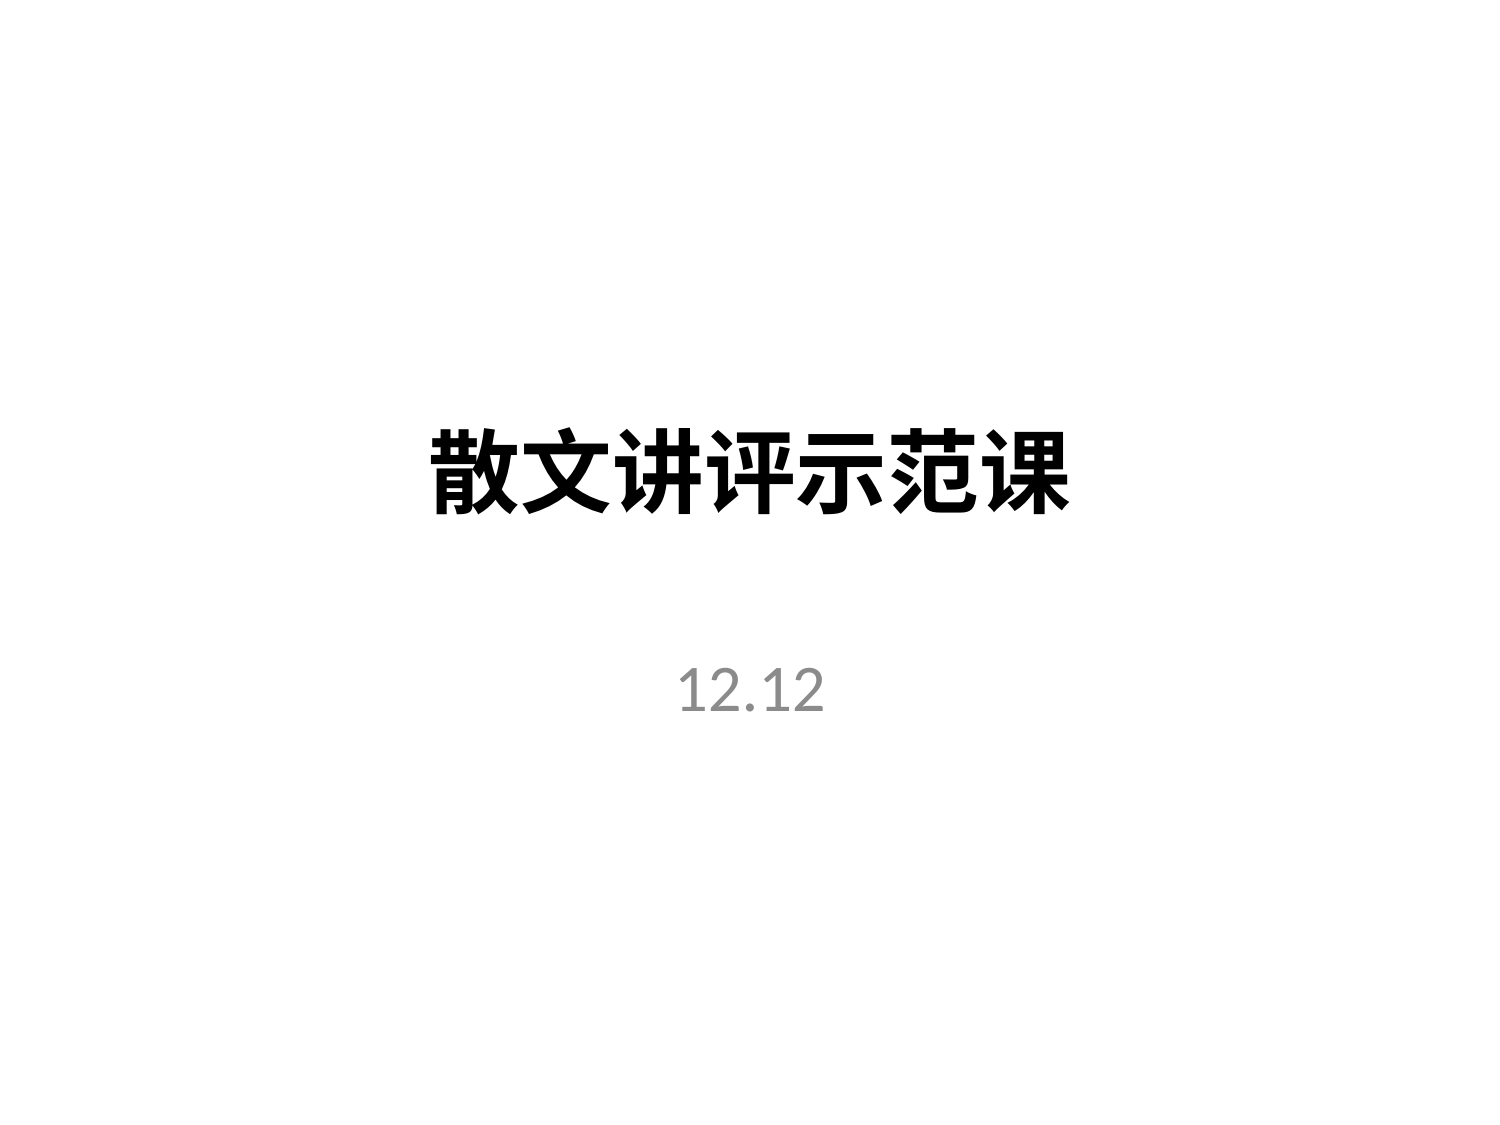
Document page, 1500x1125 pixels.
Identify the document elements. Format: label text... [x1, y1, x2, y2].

subtitle 12.12 [225, 637, 1275, 925]
title 散文讲评示范课 [112, 349, 1388, 591]
